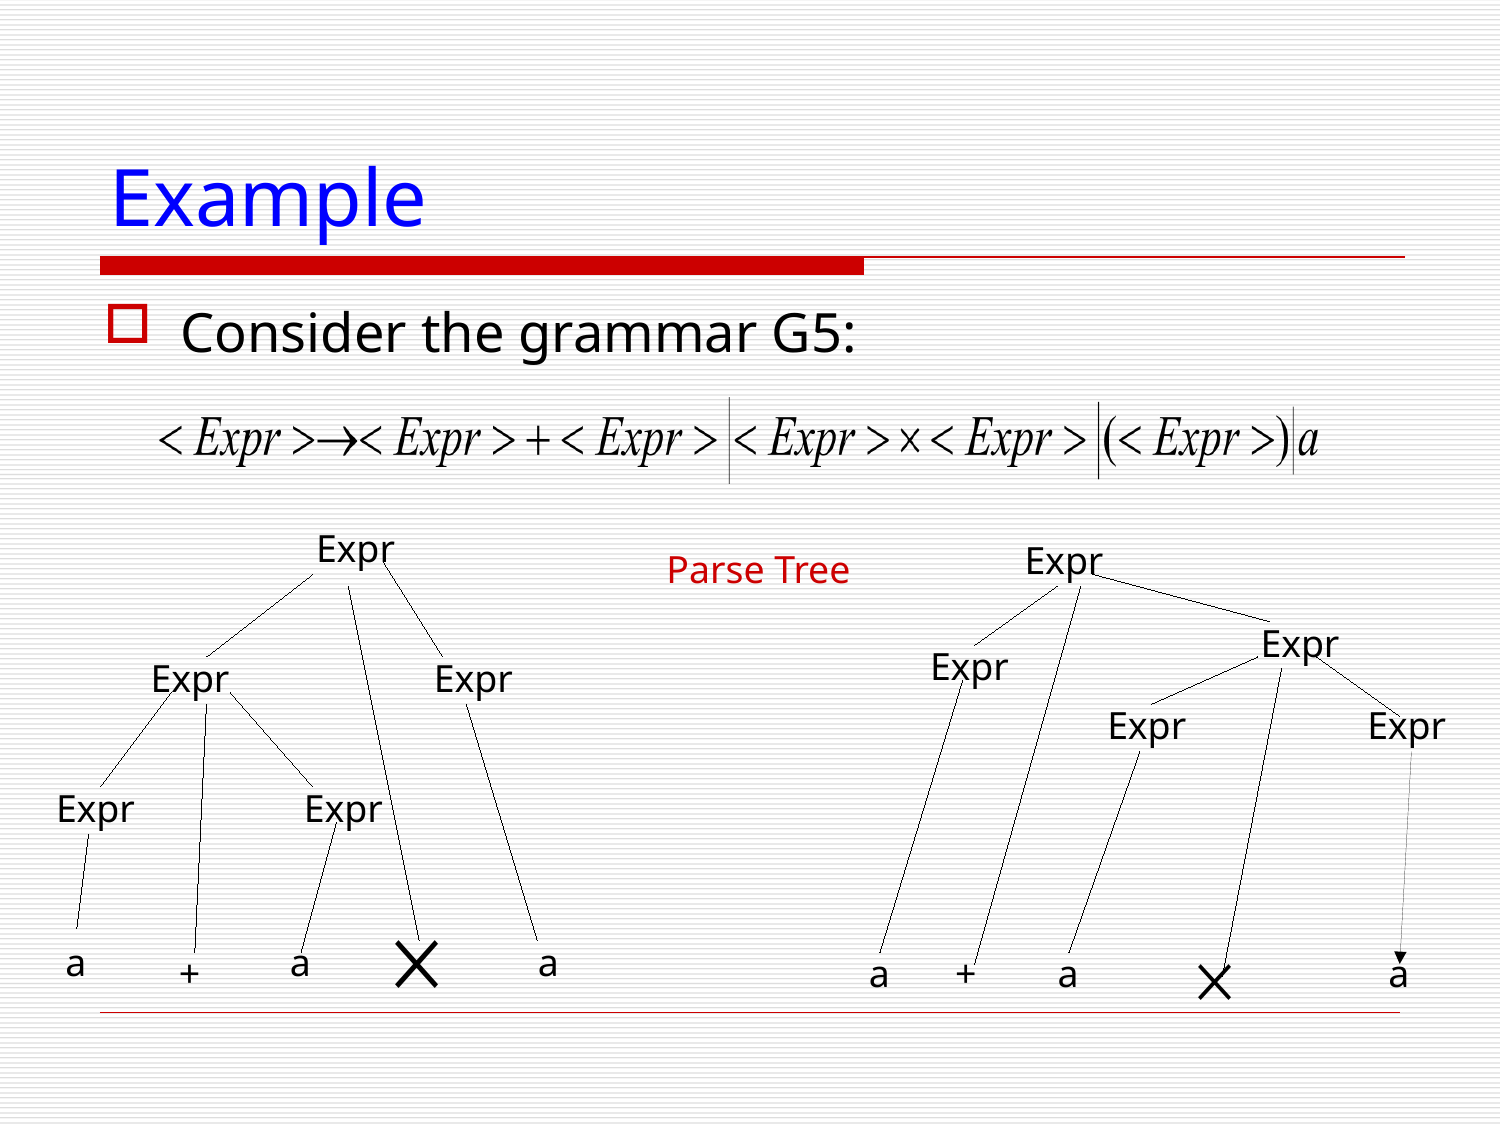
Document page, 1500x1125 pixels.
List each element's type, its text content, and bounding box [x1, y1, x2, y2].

text_box Expr [301, 517, 410, 578]
text_box Expr [1352, 694, 1462, 755]
text_box Expr [289, 777, 348, 838]
text_box [380, 941, 411, 1002]
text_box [1316, 657, 1400, 717]
text_box Expr [41, 777, 151, 838]
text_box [206, 574, 313, 657]
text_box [76, 834, 89, 929]
text_box Expr [1009, 529, 1119, 590]
text_box Expr [915, 635, 974, 696]
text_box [383, 562, 443, 658]
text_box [1399, 751, 1412, 964]
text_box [230, 692, 313, 787]
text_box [879, 680, 963, 953]
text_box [348, 586, 420, 941]
text_box a [853, 942, 905, 1003]
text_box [1092, 574, 1270, 622]
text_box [1068, 751, 1140, 953]
title Example [94, 50, 1407, 250]
text_box a [1042, 953, 1094, 1003]
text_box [466, 704, 538, 941]
list Consider the grammar G5: [88, 290, 1431, 992]
text_box a [275, 931, 326, 991]
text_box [100, 692, 172, 787]
text_box a [50, 931, 102, 991]
text_box + [164, 942, 216, 1002]
text_box Expr [135, 647, 245, 708]
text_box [1151, 656, 1258, 705]
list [395, 940, 438, 988]
text_box Expr [1092, 694, 1202, 755]
picture [0, 0, 1500, 1125]
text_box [974, 586, 1081, 965]
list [159, 397, 1318, 484]
text_box + [940, 942, 992, 1003]
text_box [194, 704, 207, 953]
text_box a [523, 931, 574, 991]
text_box a [1373, 942, 1425, 1003]
text_box Expr [1245, 612, 1355, 672]
text_box Expr [420, 647, 528, 708]
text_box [1222, 668, 1282, 976]
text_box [300, 822, 337, 953]
text_box Parse Tree [651, 538, 866, 599]
